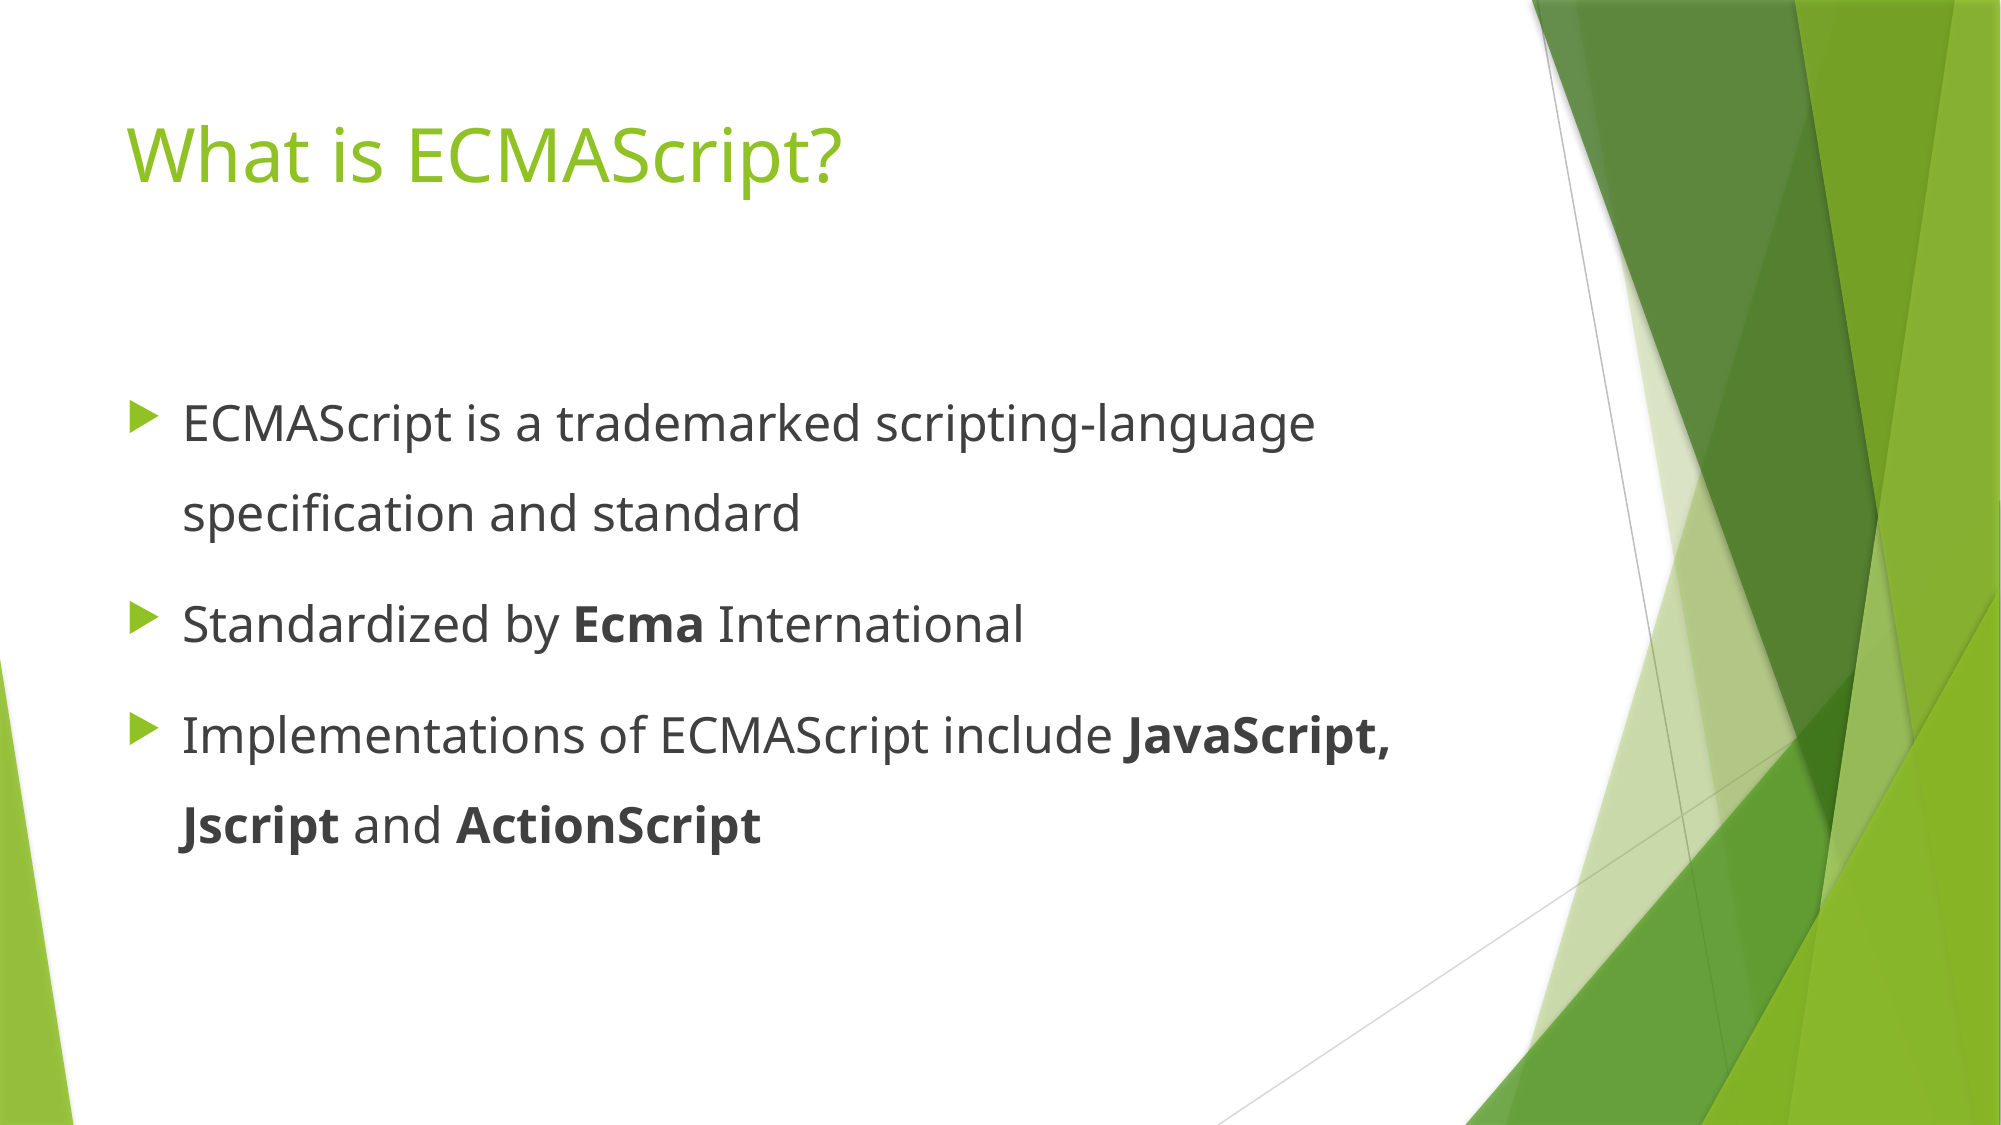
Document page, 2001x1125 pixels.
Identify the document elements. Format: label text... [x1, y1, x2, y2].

list ECMAScript is a trademarked scripting-language specification and standard Standardized by Ecma International Implementations of ECMAScript include JavaScript, Jscript and ActionScript [111, 354, 1522, 992]
title What is ECMAScript? [111, 99, 1522, 317]
